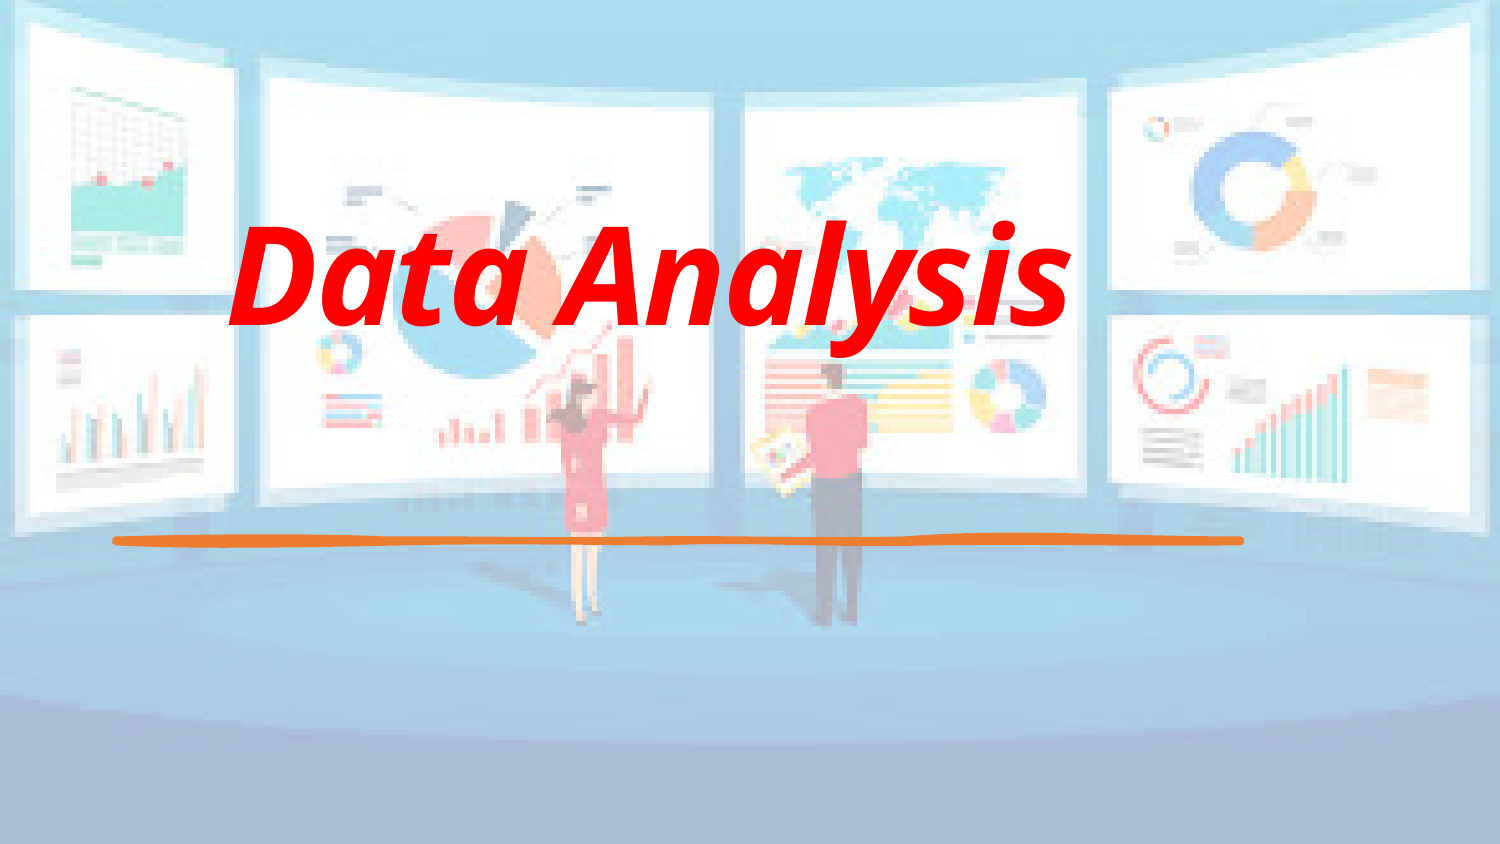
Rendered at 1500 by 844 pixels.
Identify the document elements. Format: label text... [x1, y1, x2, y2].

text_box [105, 533, 1251, 548]
text_box Data Analysis [58, 246, 1241, 353]
